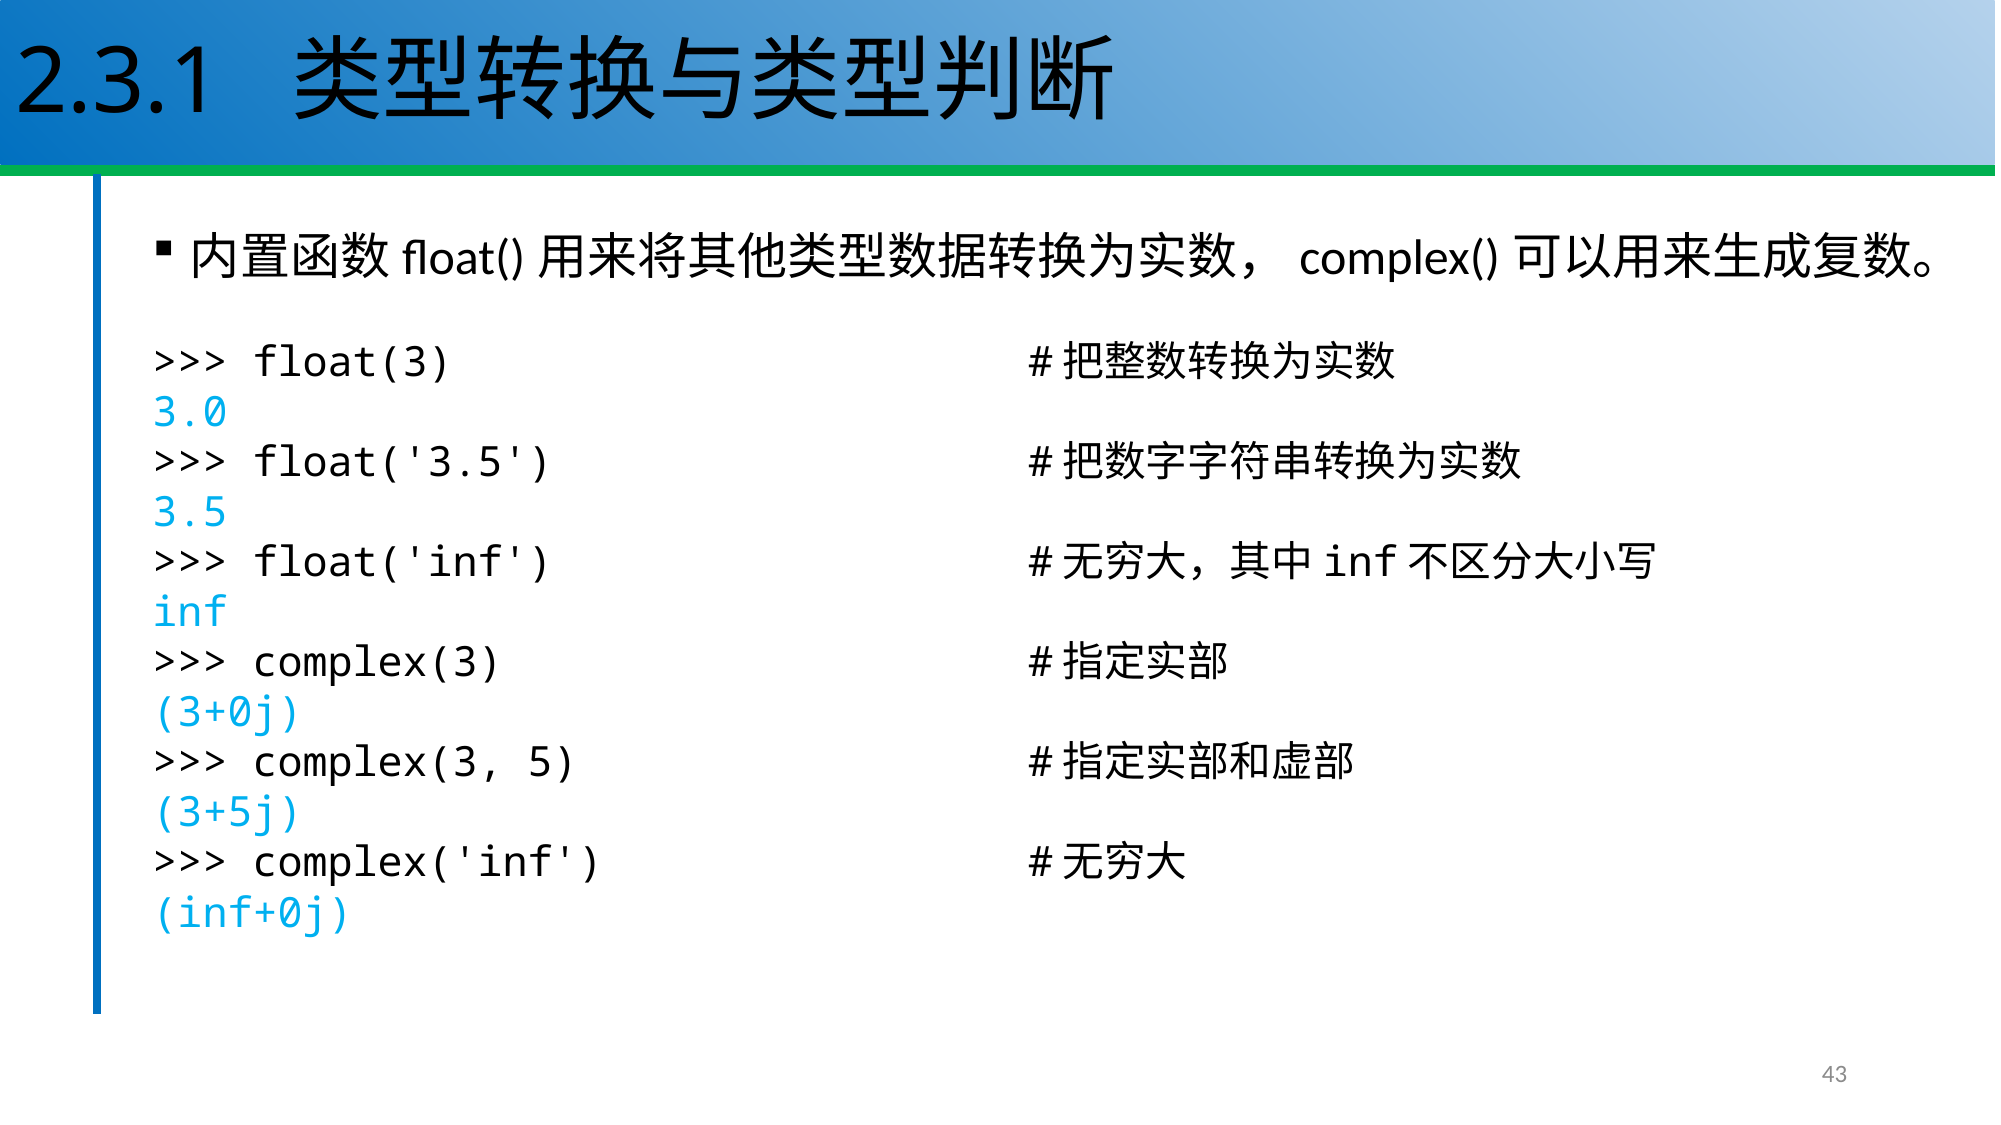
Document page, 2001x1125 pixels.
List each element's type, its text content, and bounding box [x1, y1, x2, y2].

title 2.3.1 类型转换与类型判断 [0, 0, 1995, 165]
slide_number 43 [1412, 1042, 1863, 1103]
list 内置函数float()用来将其他类型数据转换为实数，complex()可以用来生成复数。 >>> float(3) #把整数转换为实数 3.0 >>> float('3.5') #把数字字符串转换为实数 3.5 >>> float('inf') #无穷大，其中inf不区分大小写 inf >>> complex(3) #指定实部 (3+0j) >>> complex(3, 5) #指定实部和虚部 (3+5j) >>> complex('inf') #无穷大 (inf+0j) [137, 216, 1934, 978]
